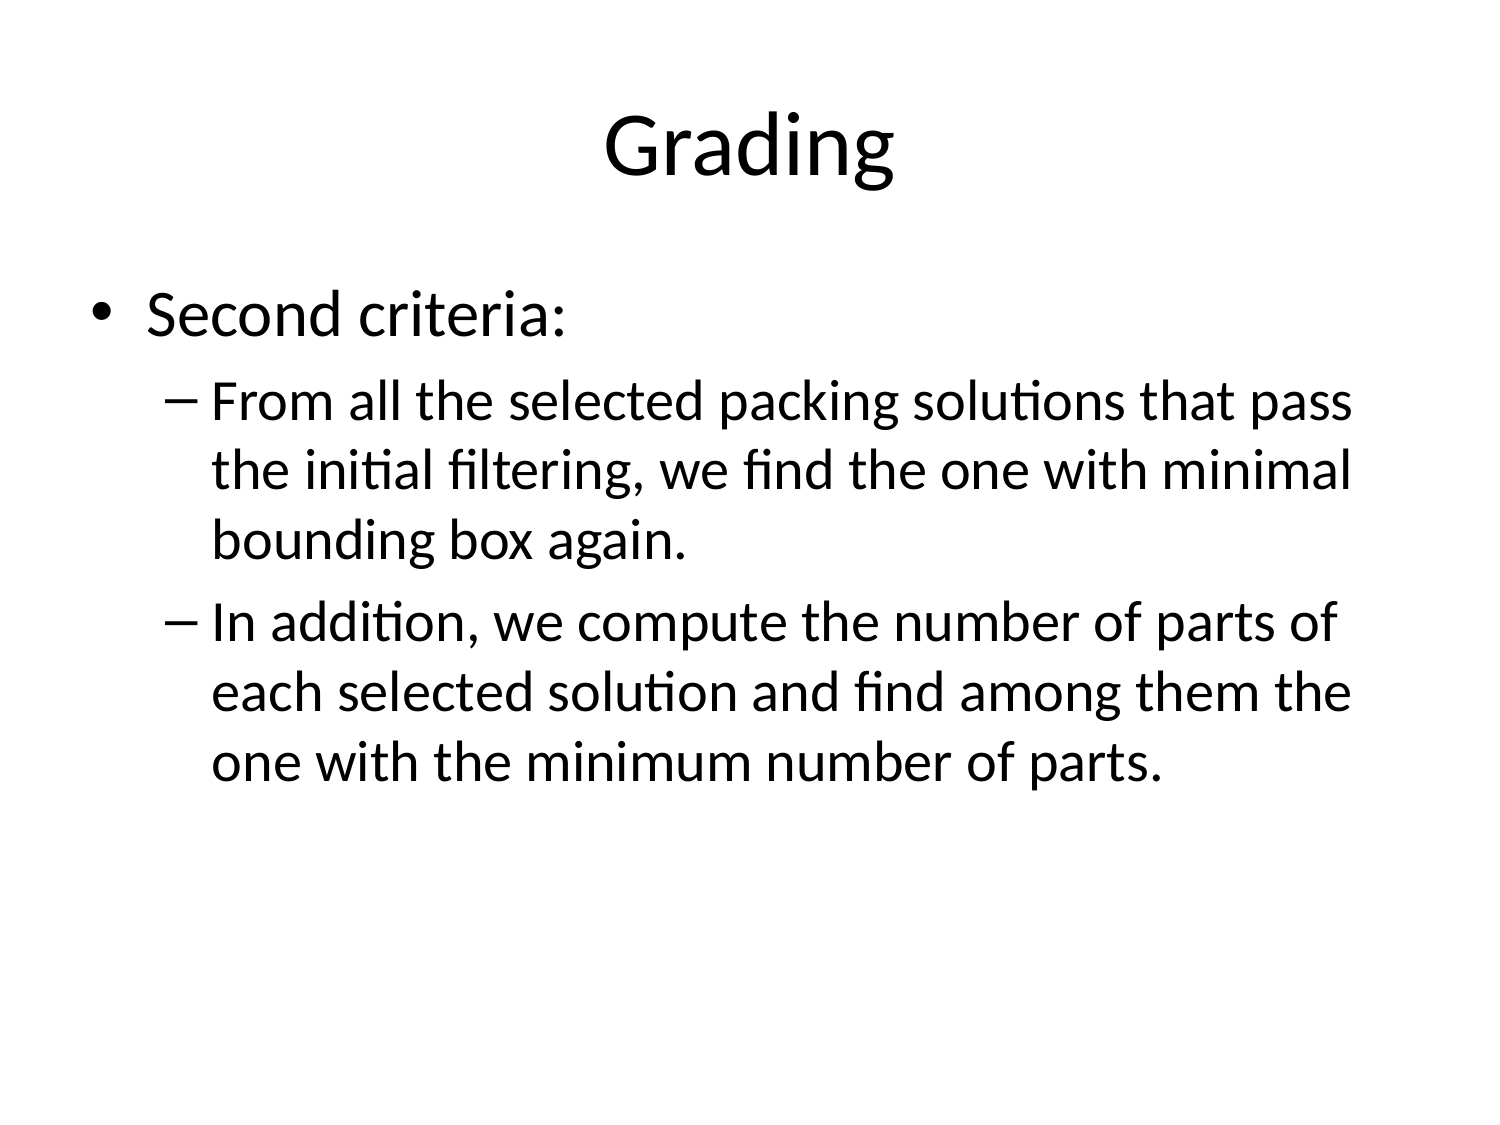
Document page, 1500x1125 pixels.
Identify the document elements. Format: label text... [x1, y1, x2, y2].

title Grading [75, 45, 1425, 233]
list Second criteria: From all the selected packing solutions that pass the initial filtering, we find the one with minimal bounding box again. In addition, we compute the number of parts of each selected solution and find among them the one with the minimum number of parts. [75, 262, 1425, 1005]
